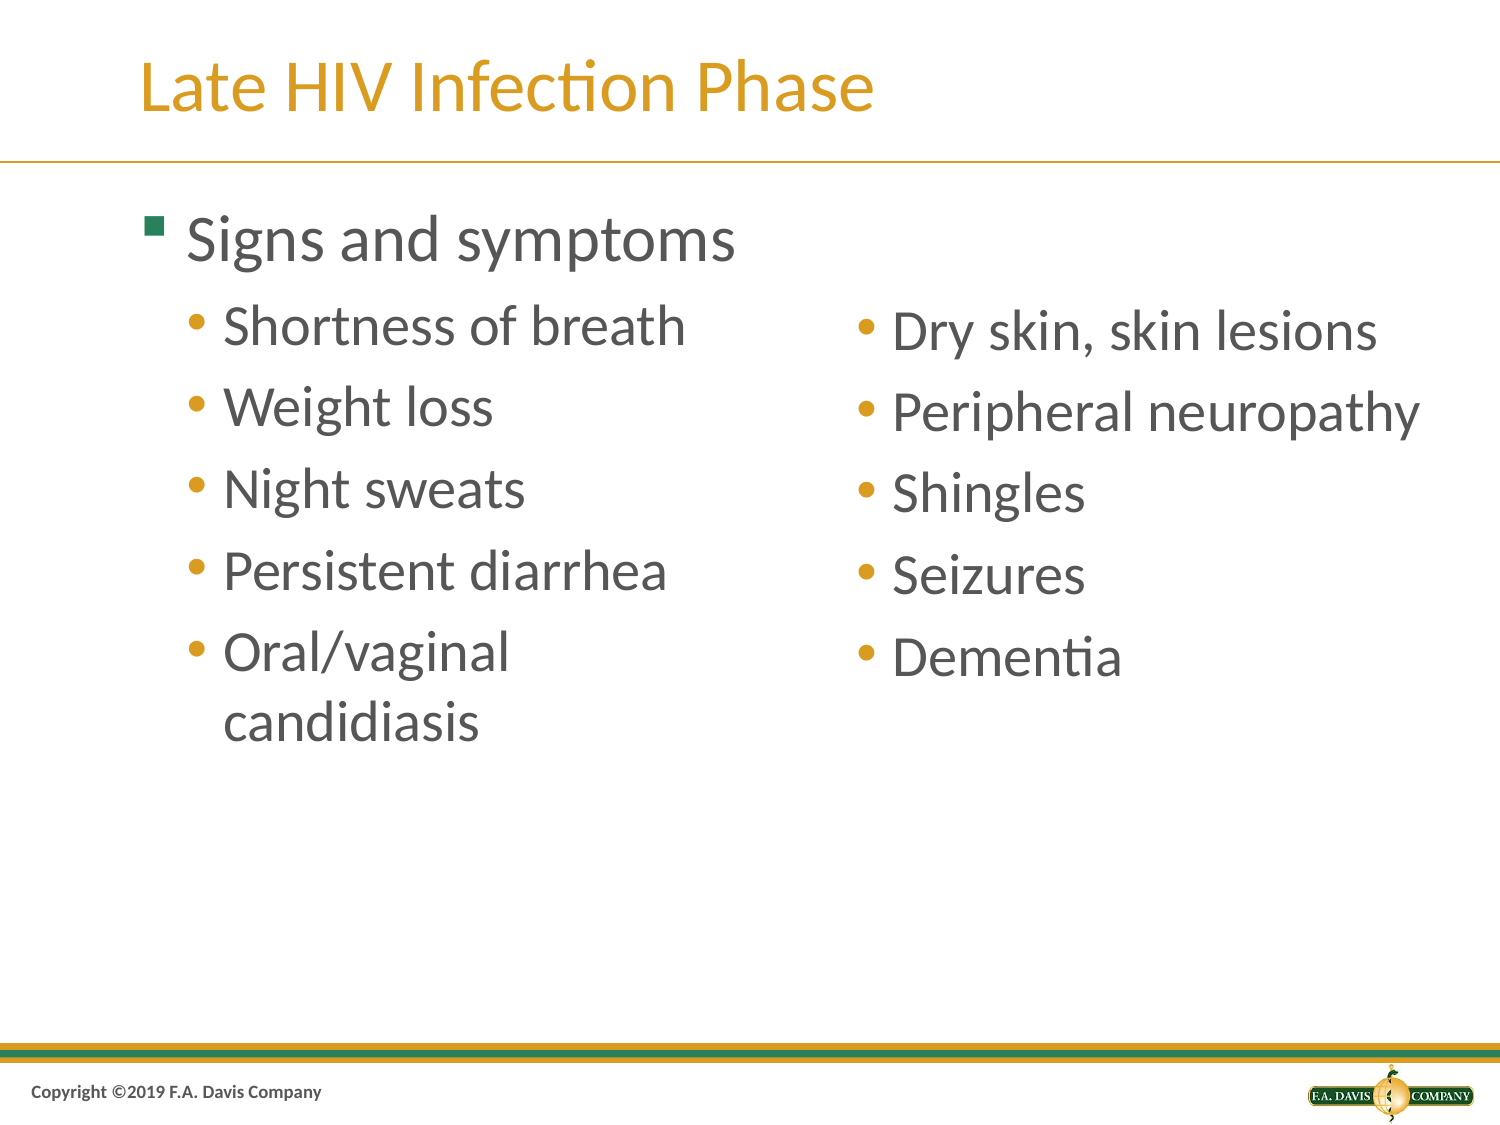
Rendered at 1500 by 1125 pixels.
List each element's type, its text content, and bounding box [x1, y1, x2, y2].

list Dry skin, skin lesions Peripheral neuropathy Shingles Seizures Dementia [793, 284, 1457, 940]
picture [1308, 1064, 1474, 1124]
list Signs and symptoms Shortness of breath Weight loss Night sweats Persistent diarrhea Oral/vaginal candidiasis [124, 187, 763, 930]
picture [0, 1043, 1500, 1050]
title Late HIV Infection Phase [124, 38, 1475, 136]
picture [0, 1058, 1500, 1063]
